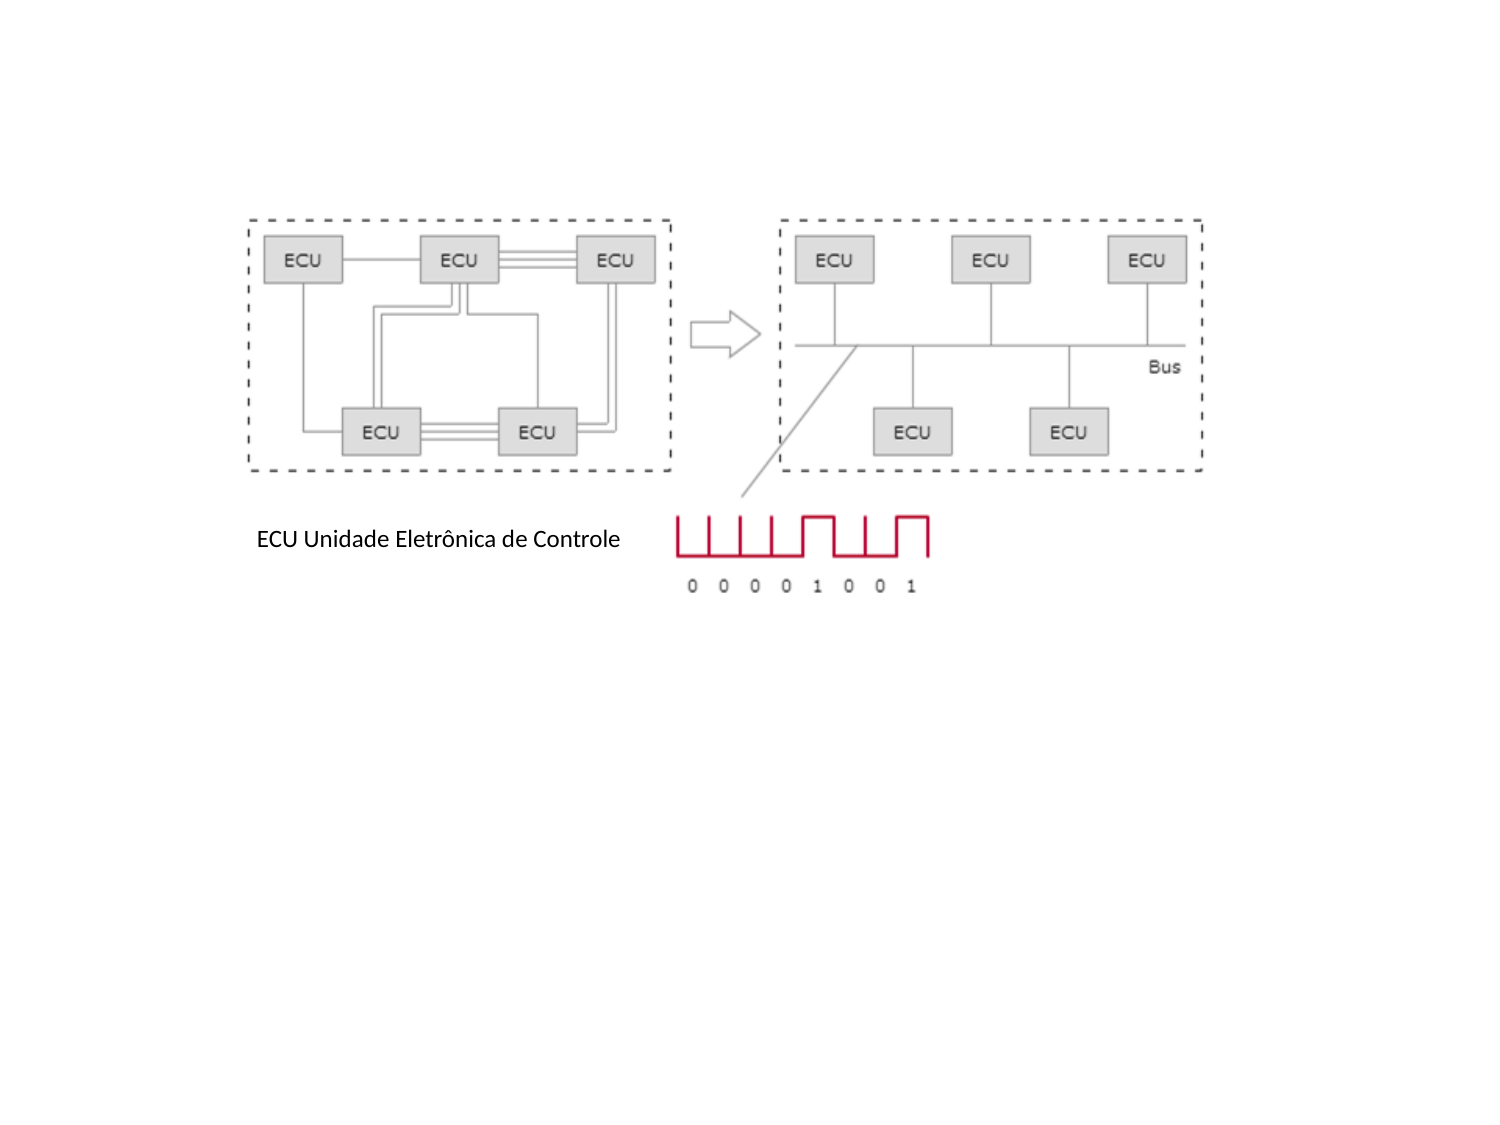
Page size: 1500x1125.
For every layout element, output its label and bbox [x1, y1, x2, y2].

picture [241, 207, 1211, 607]
